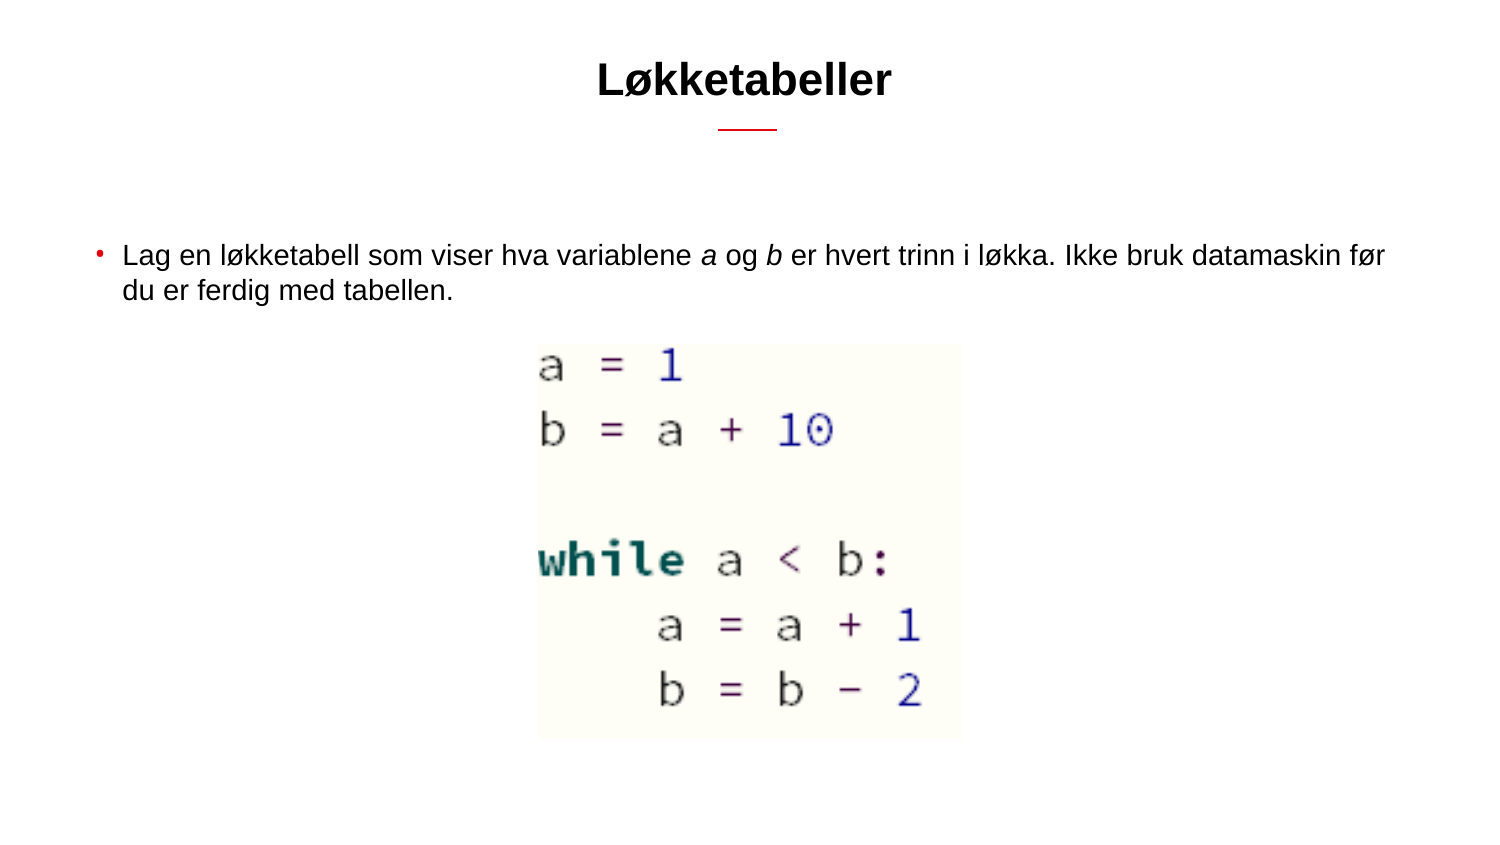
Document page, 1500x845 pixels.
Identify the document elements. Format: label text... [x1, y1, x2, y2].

picture [538, 344, 962, 739]
list Lag en løkketabell som viser hva variablene a og b er hvert trinn i løkka. Ikke bruk datamaskin før du er ferdig med tabellen. [94, 236, 1394, 739]
title Løkketabeller [94, 47, 1395, 107]
